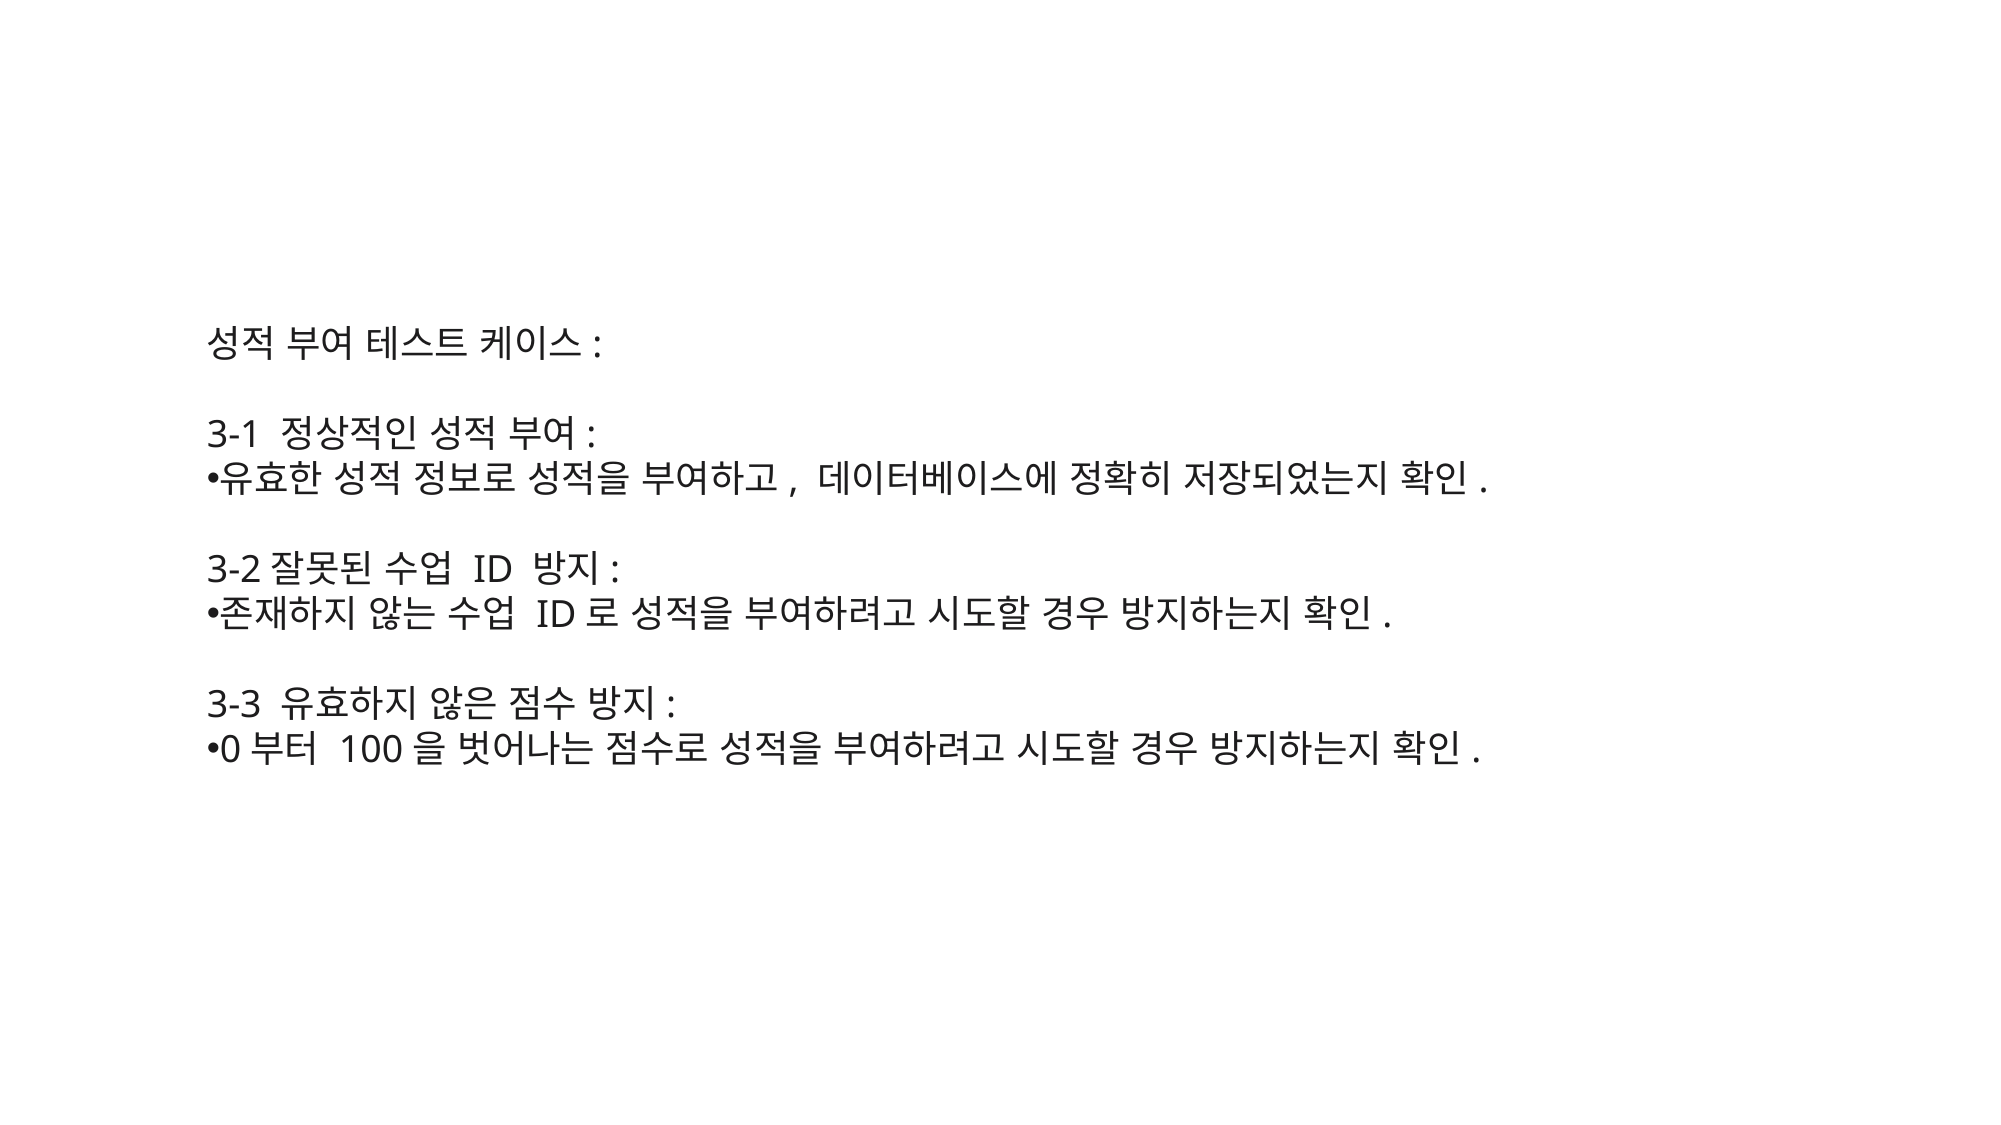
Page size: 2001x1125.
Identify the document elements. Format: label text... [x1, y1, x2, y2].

text_box 성적 부여 테스트 케이스: 3-1 정상적인 성적 부여: 유효한 성적 정보로 성적을 부여하고, 데이터베이스에 정확히 저장되었는지 확인. 3-2잘못된 수업 ID 방지: 존재하지 않는 수업 ID로 성적을 부여하려고 시도할 경우 방지하는지 확인. 3-3 유효하지 않은 점수 방지: 0부터 100을 벗어나는 점수로 성적을 부여하려고 시도할 경우 방지하는지 확인. [192, 312, 1671, 778]
